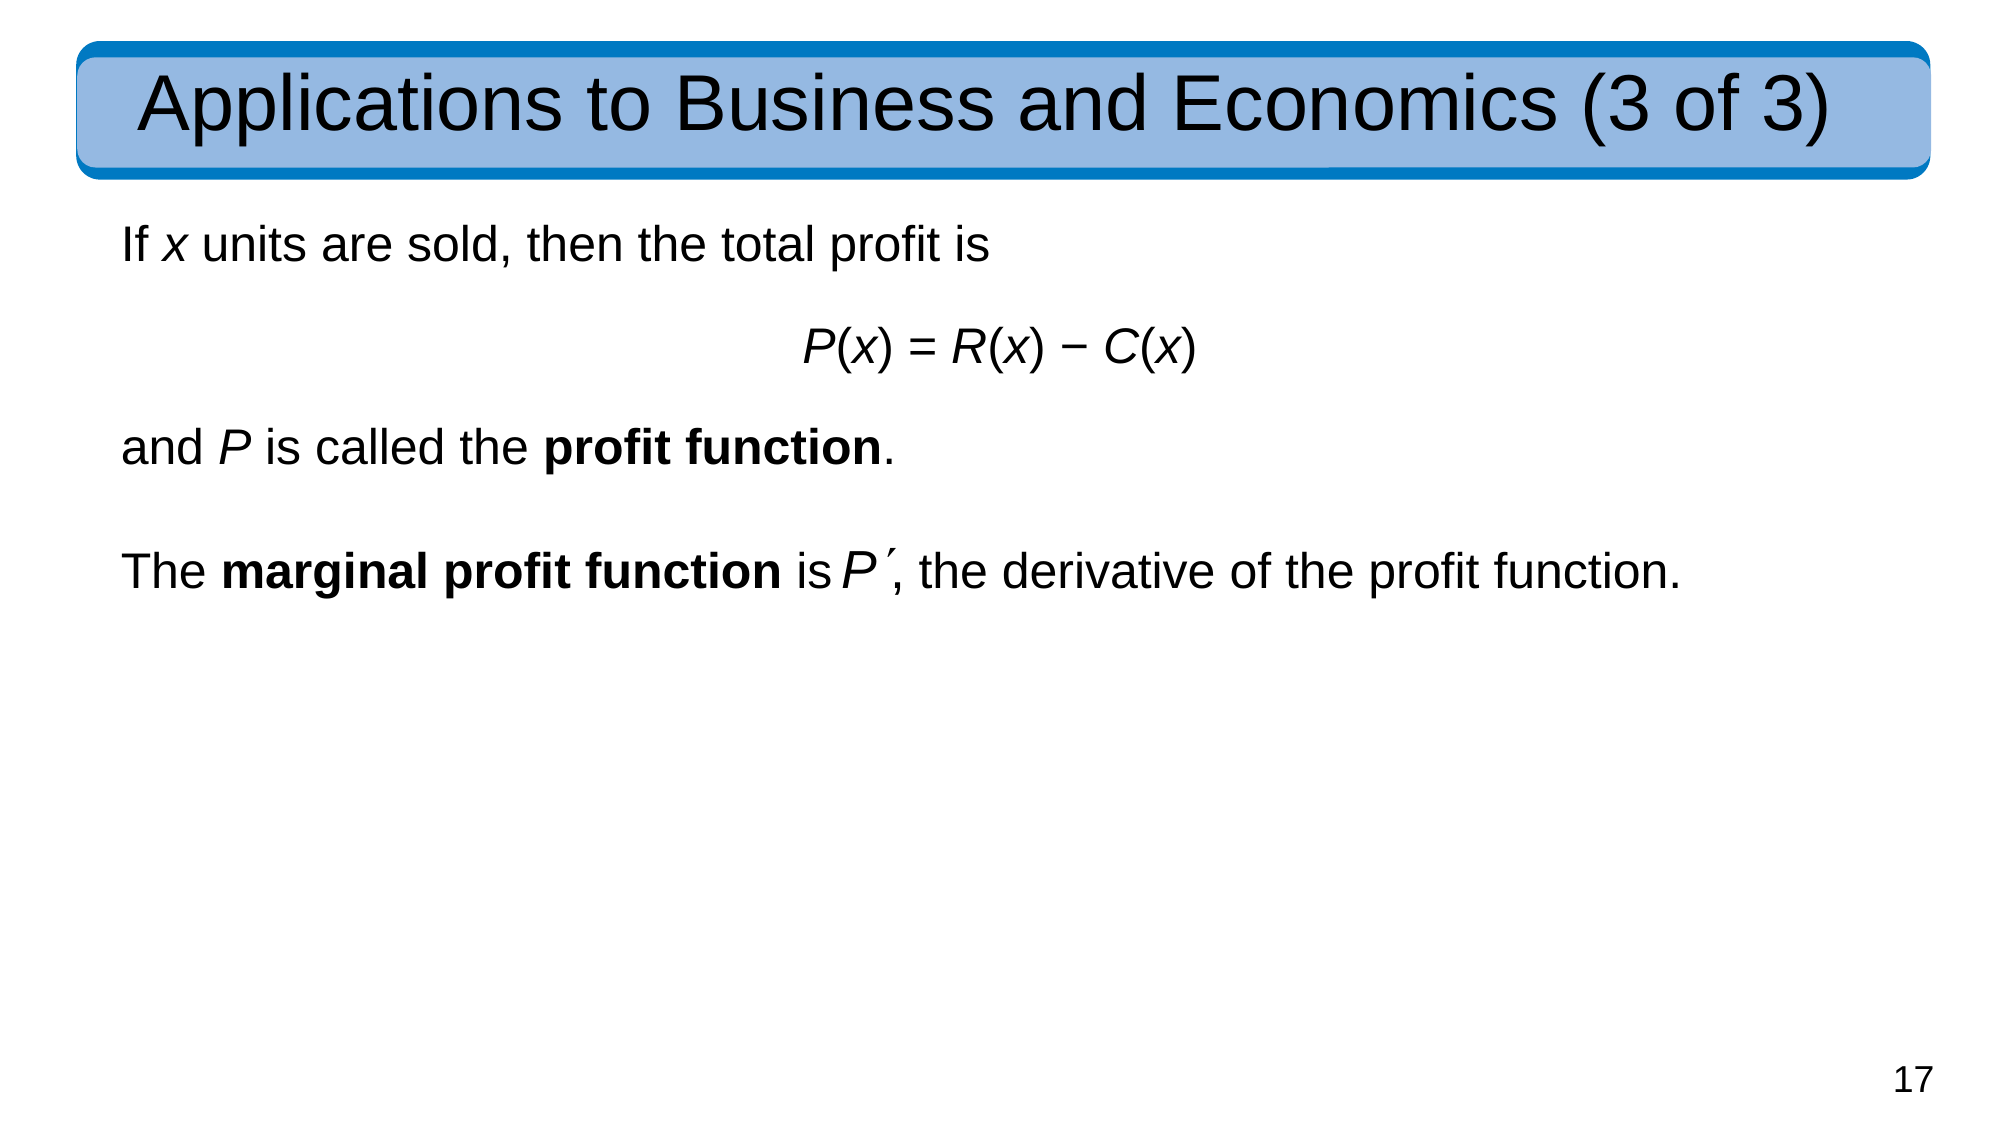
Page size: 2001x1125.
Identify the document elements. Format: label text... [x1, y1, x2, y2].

list If x units are sold, then the total profit is P(x) = R(x) − C(x) and P is called the profit function. [120, 211, 1880, 482]
title Applications to Business and Economics (3 of 3) [138, 62, 1863, 173]
list the derivative of the profit function. [918, 544, 1700, 605]
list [837, 541, 907, 604]
list The marginal profit function is [120, 545, 837, 600]
